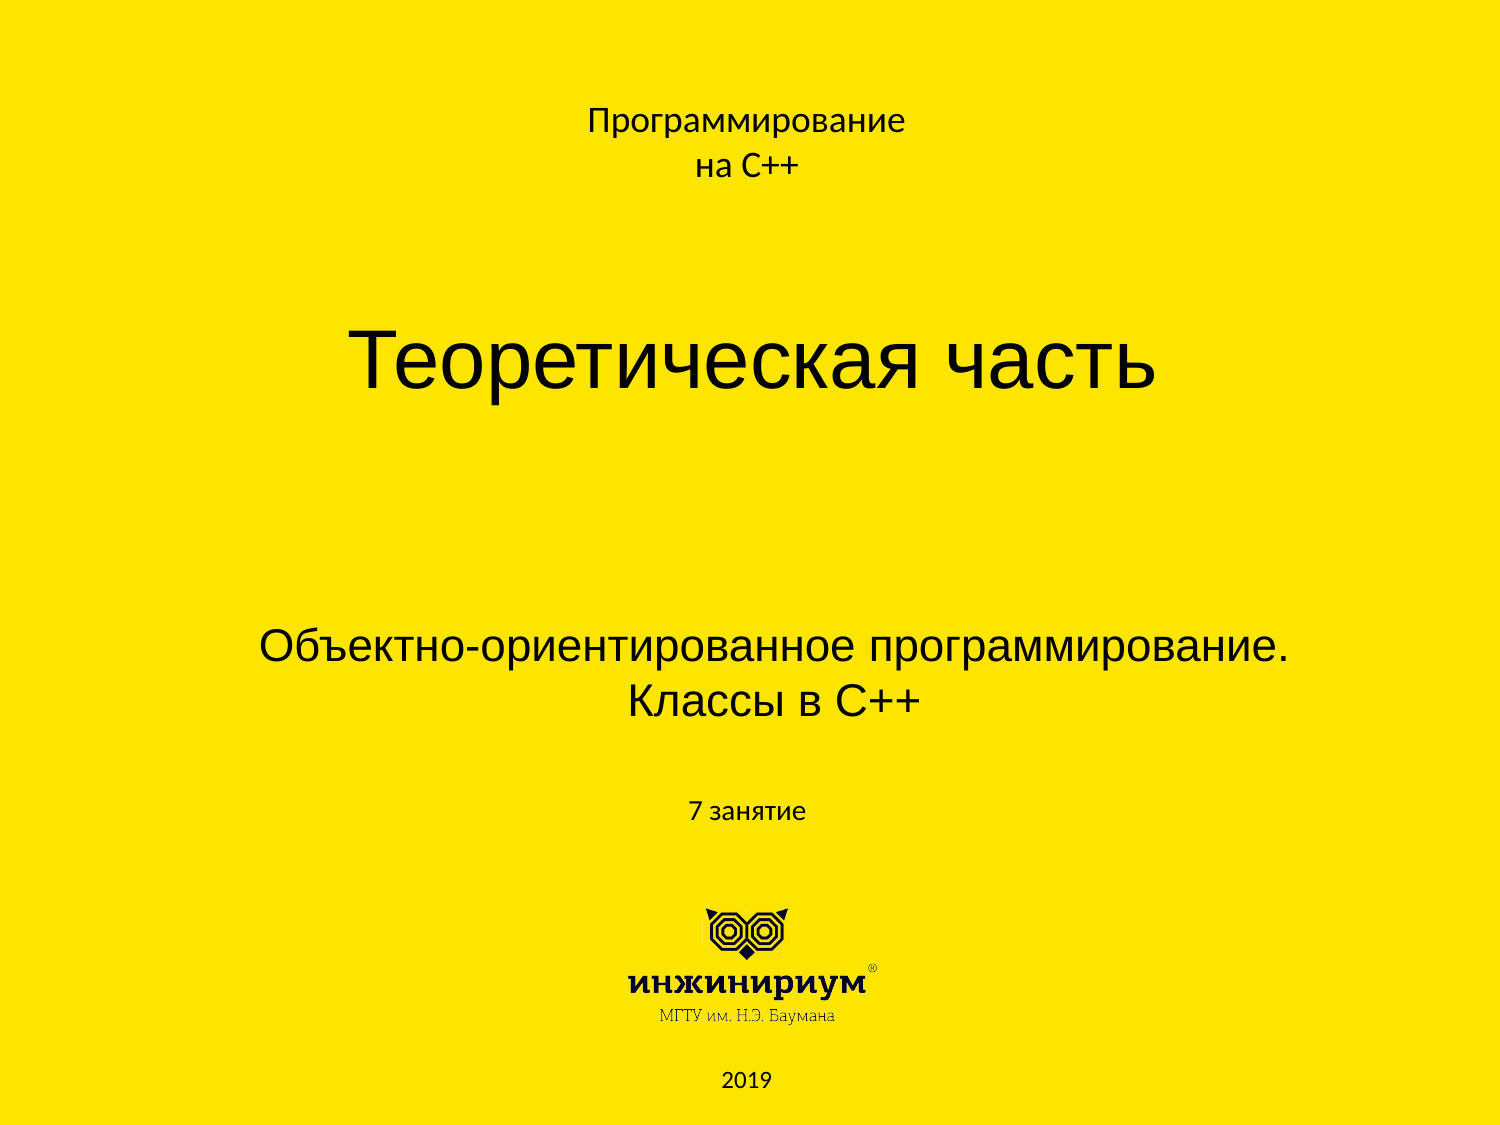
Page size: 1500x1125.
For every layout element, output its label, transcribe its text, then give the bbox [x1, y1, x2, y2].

text_box Объектно-ориентированное программирование. Классы в С++ [181, 608, 1368, 679]
picture [627, 905, 877, 1025]
text_box Программирование на C++ [555, 87, 938, 192]
text_box 7 занятие [556, 783, 939, 834]
text_box Теоретическая часть [159, 297, 1346, 368]
text_box 2019 [646, 1058, 848, 1099]
